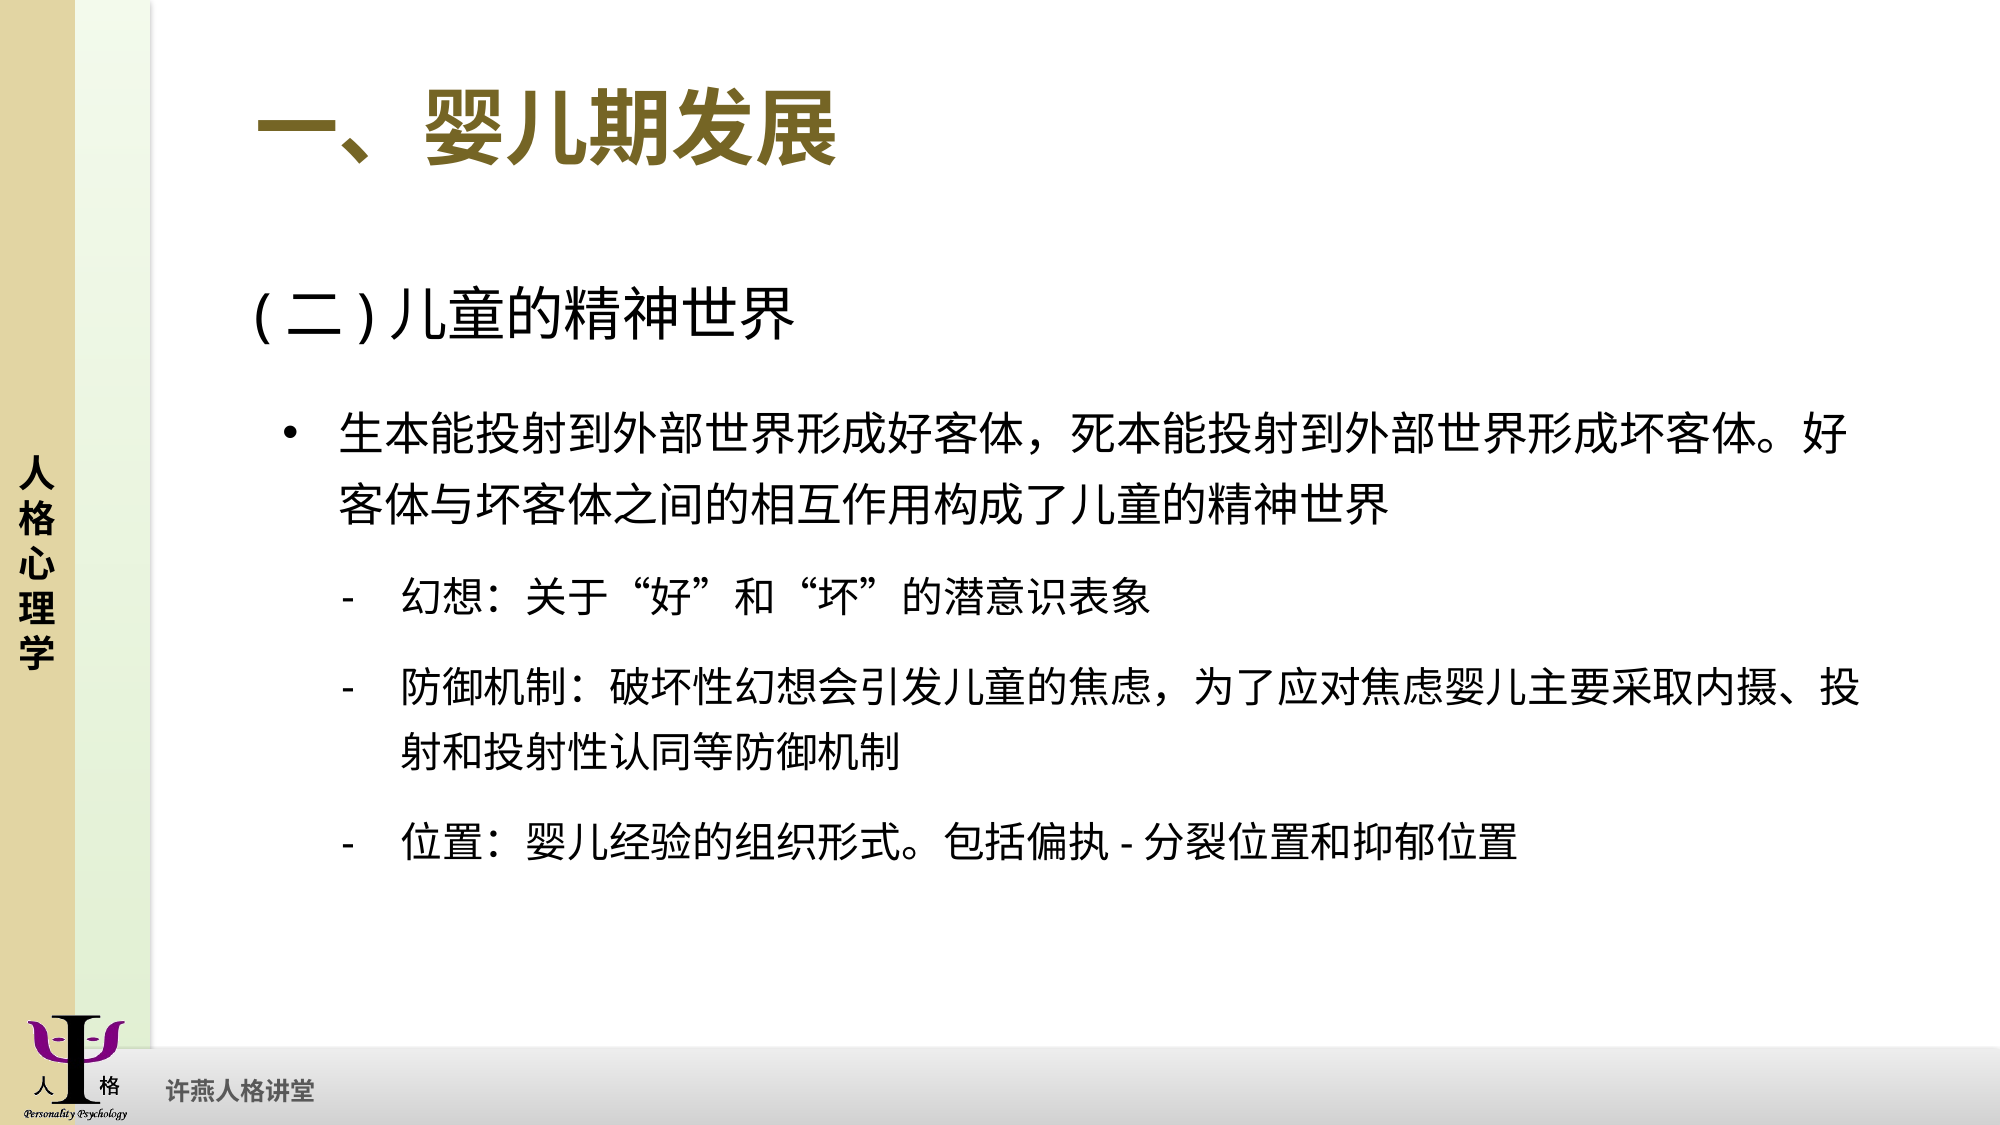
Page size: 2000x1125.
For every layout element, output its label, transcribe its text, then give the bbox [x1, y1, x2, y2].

text_box 生本能投射到外部世界形成好客体，死本能投射到外部世界形成坏客体。好客体与坏客体之间的相互作用构成了儿童的精神世界 幻想：关于“好”和“坏”的潜意识表象 防御机制：破坏性幻想会引发儿童的焦虑，为了应对焦虑婴儿主要采取内摄、投射和投射性认同等防御机制 位置：婴儿经验的组织形式。包括偏执-分裂位置和抑郁位置 [267, 380, 1896, 1000]
picture [22, 1013, 128, 1121]
list (二)儿童的精神世界 [239, 269, 1055, 381]
title 一、婴儿期发展 [240, 31, 1838, 219]
